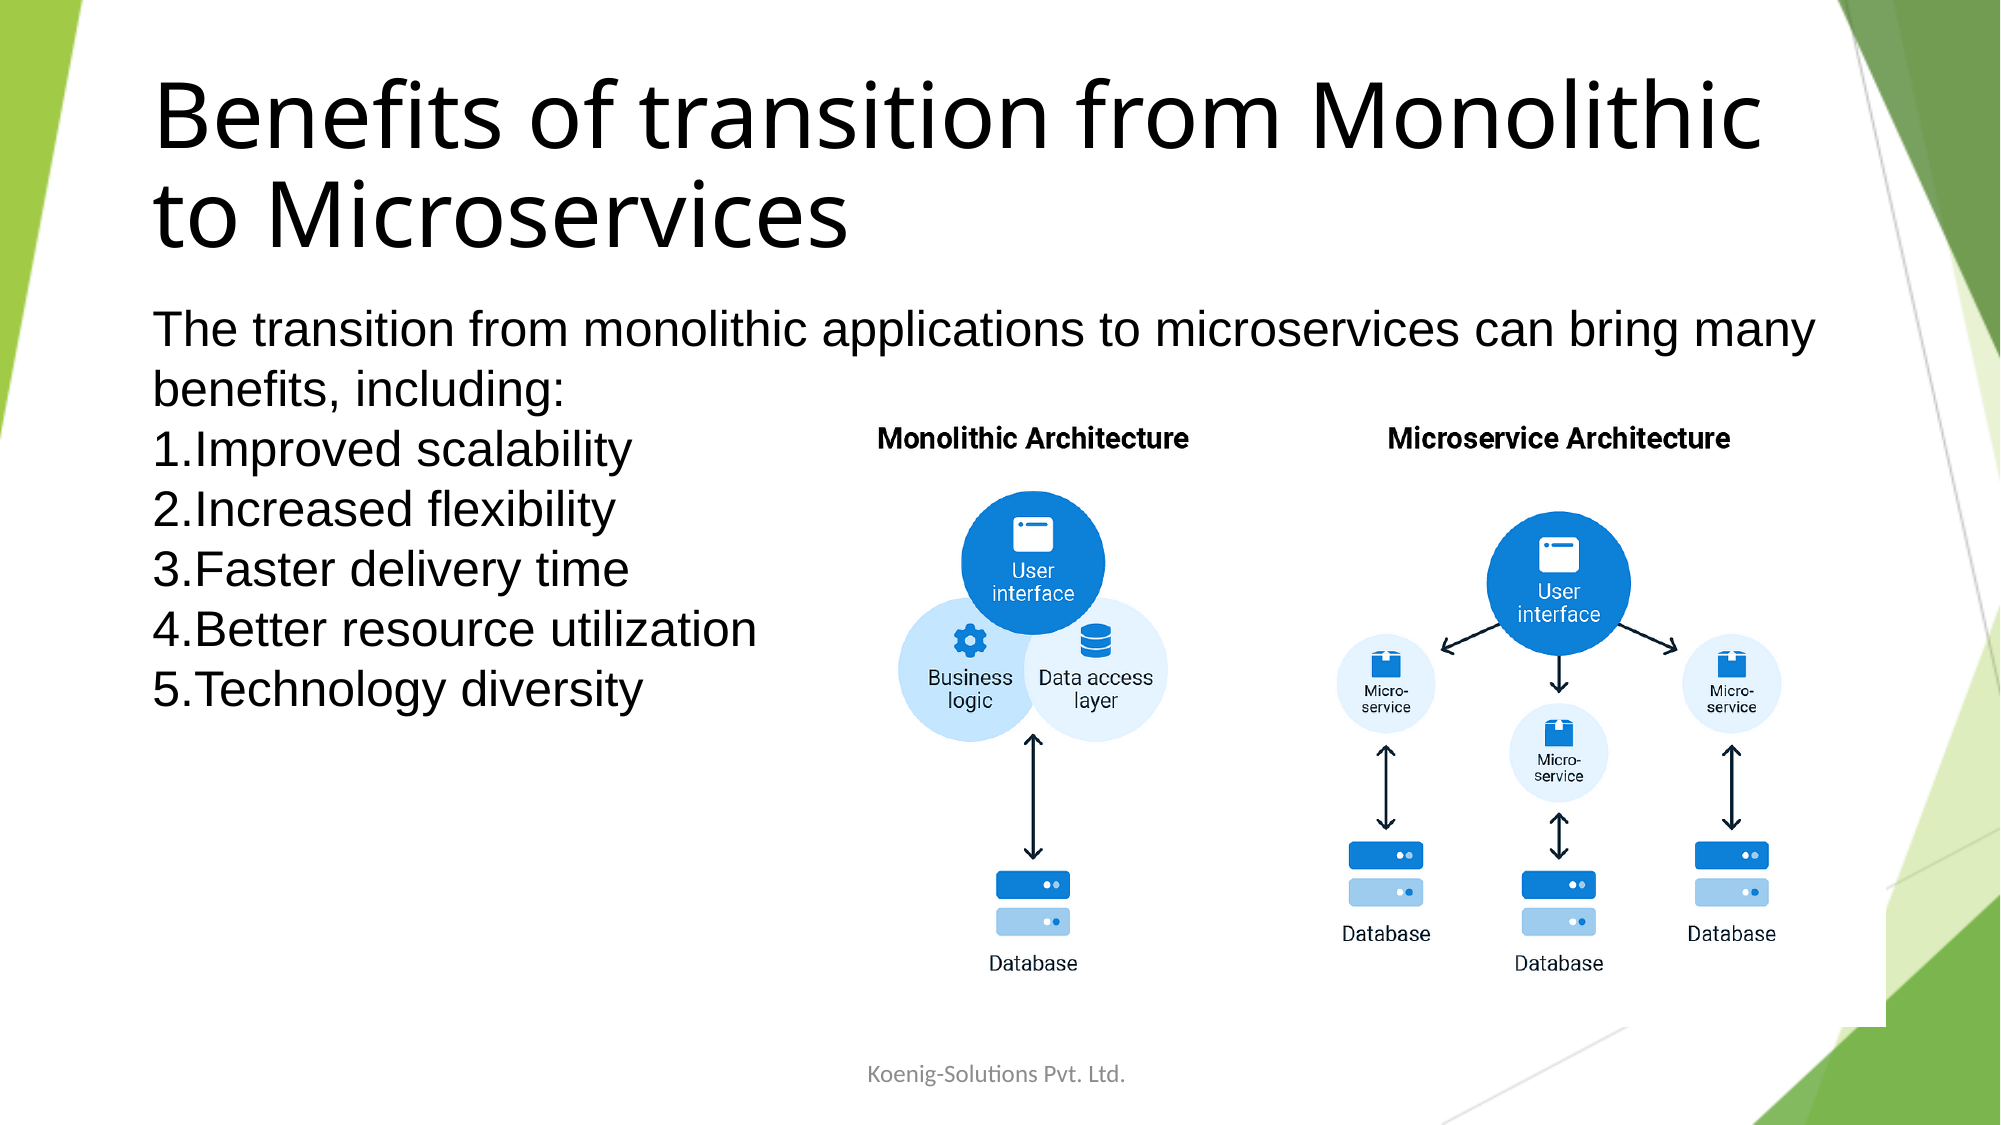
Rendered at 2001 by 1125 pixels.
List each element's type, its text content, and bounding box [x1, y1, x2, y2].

footer Koenig-Solutions Pvt. Ltd. [662, 1042, 1338, 1103]
list The transition from monolithic applications to microservices can bring many benefits, including: Improved scalability Increased flexibility Faster delivery time Better resource utilization Technology diversity [137, 288, 1888, 942]
picture [0, 0, 2001, 1125]
title Benefits of transition from Monolithic to Microservices [137, 59, 1863, 278]
